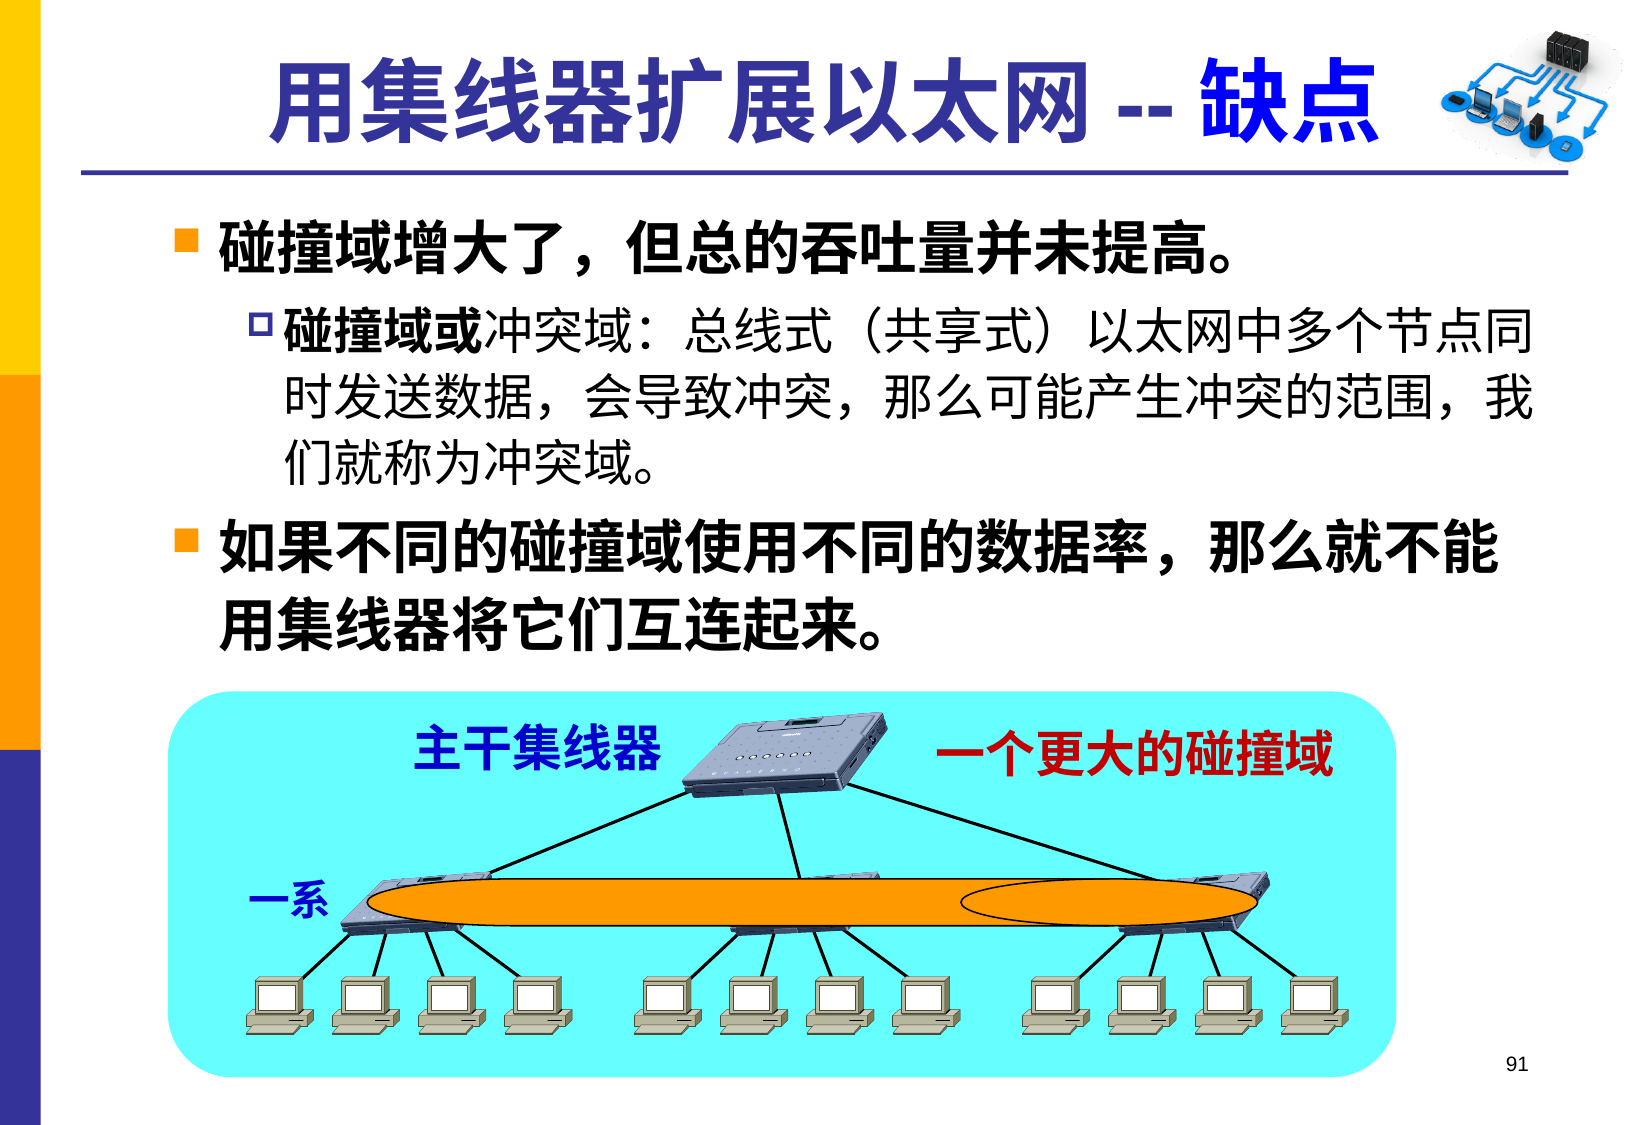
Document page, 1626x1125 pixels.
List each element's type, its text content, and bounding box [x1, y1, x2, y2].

slide_number 91 [1164, 1042, 1544, 1118]
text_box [167, 691, 1397, 1078]
title 用集线器扩展以太网--缺点 [81, 30, 1569, 161]
picture [1438, 30, 1624, 165]
list 碰撞域增大了，但总的吞吐量并未提高。 碰撞域或冲突域：总线式（共享式）以太网中多个节点同时发送数据，会导致冲突，那么可能产生冲突的范围，我们就称为冲突域。 如果不同的碰撞域使用不同的数据率，那么就不能用集线器将它们互连起来。 [81, 196, 1569, 1006]
